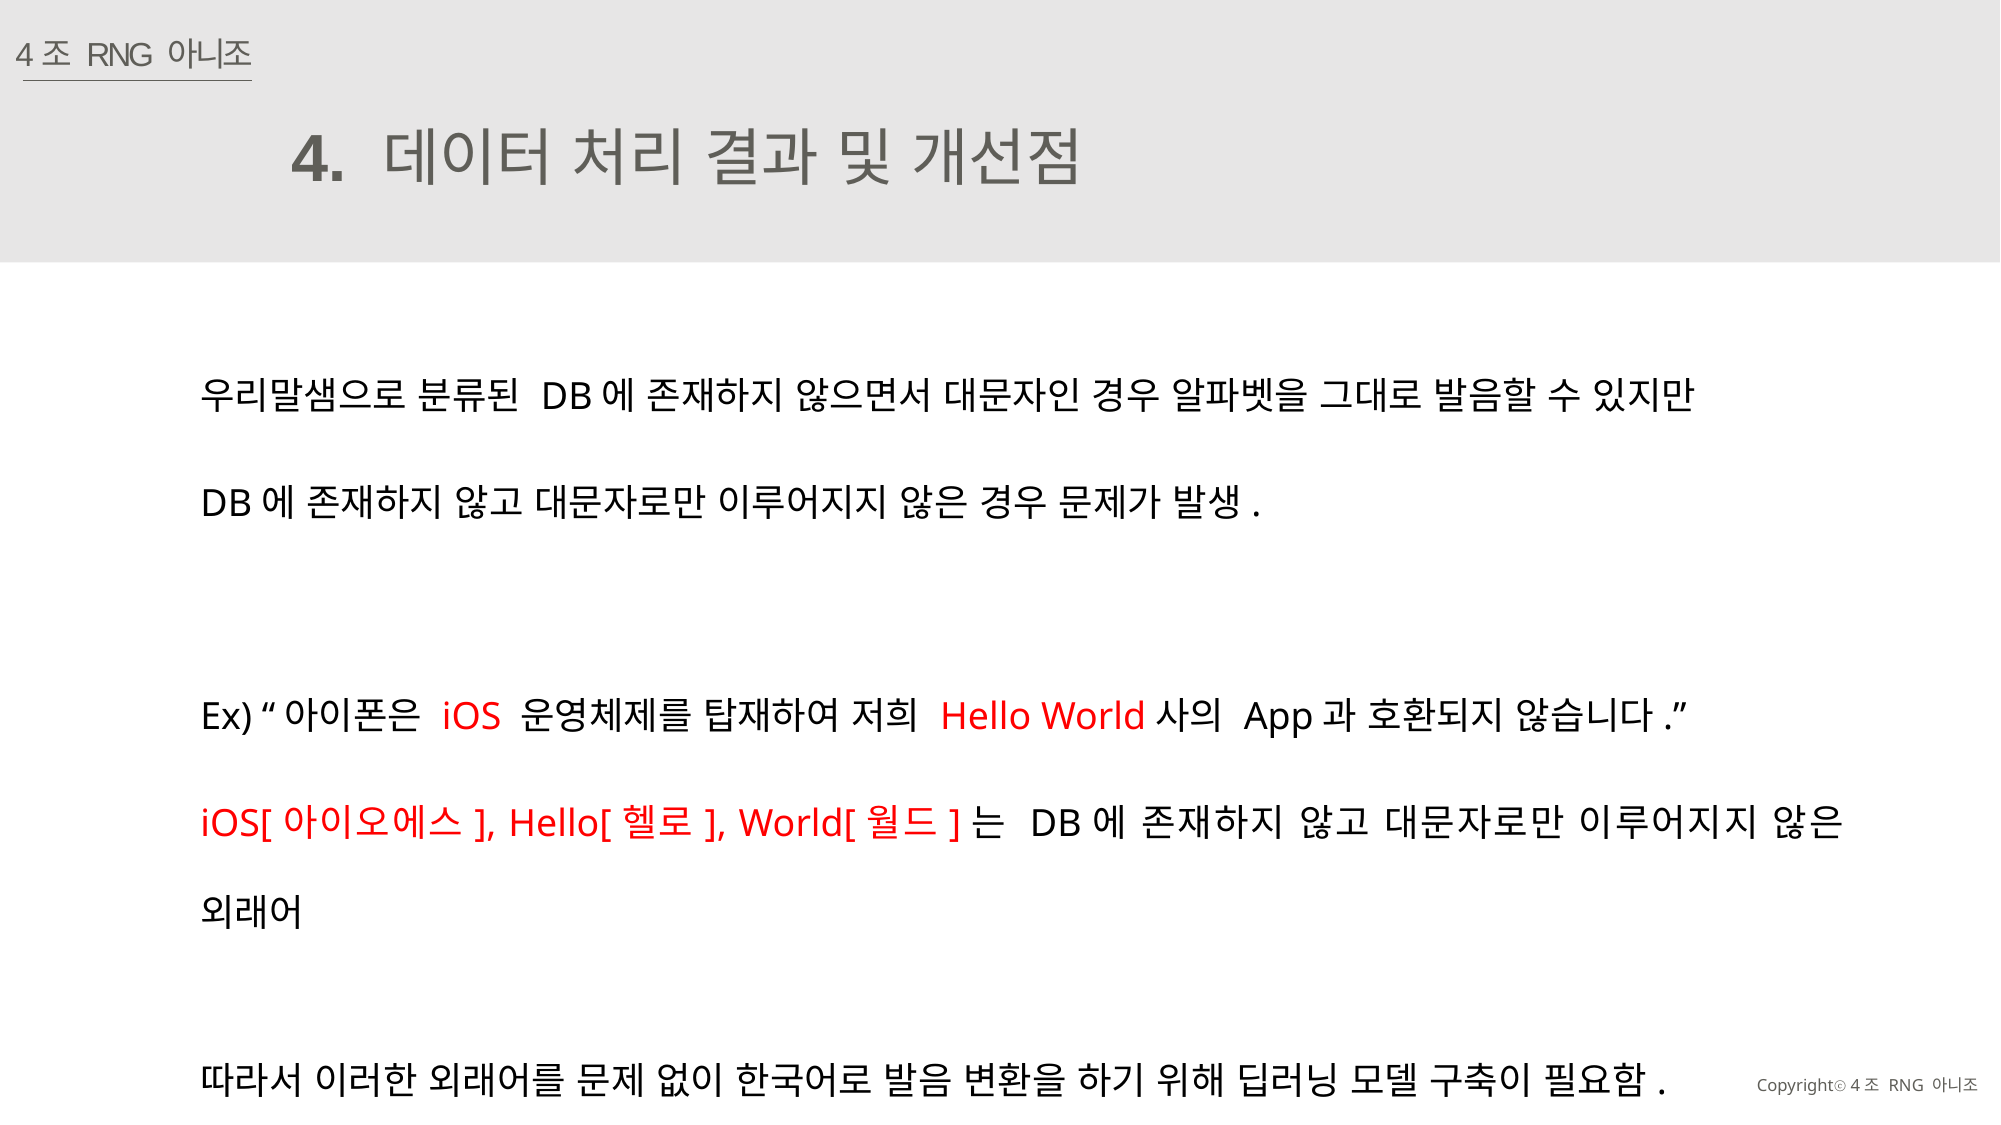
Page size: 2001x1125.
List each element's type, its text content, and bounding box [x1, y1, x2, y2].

text_box 4. [275, 106, 362, 202]
text_box 4조 RNG 아니조 [0, 25, 268, 81]
text_box [0, 0, 2000, 264]
text_box 데이터 처리 결과 및 개선점 [367, 110, 1100, 201]
text_box 우리말샘으로 분류된 DB에 존재하지 않으면서 대문자인 경우 알파벳을 그대로 발음할 수 있지만 DB에 존재하지 않고 대문자로만 이루어지지 않은 경우 문제가 발생. Ex) “아이폰은 iOS 운영체제를 탑재하여 저희 Hello World사의 App과 호환되지 않습니다.” iOS[아이오에스], Hello[헬로], World[월드]는 DB에 존재하지 않고 대문자로만 이루어지지 않은 외래어 따라서 이러한 외래어를 문제 없이 한국어로 발음 변환을 하기 위해 딥러닝 모델 구축이 필요함. [185, 319, 1860, 1125]
